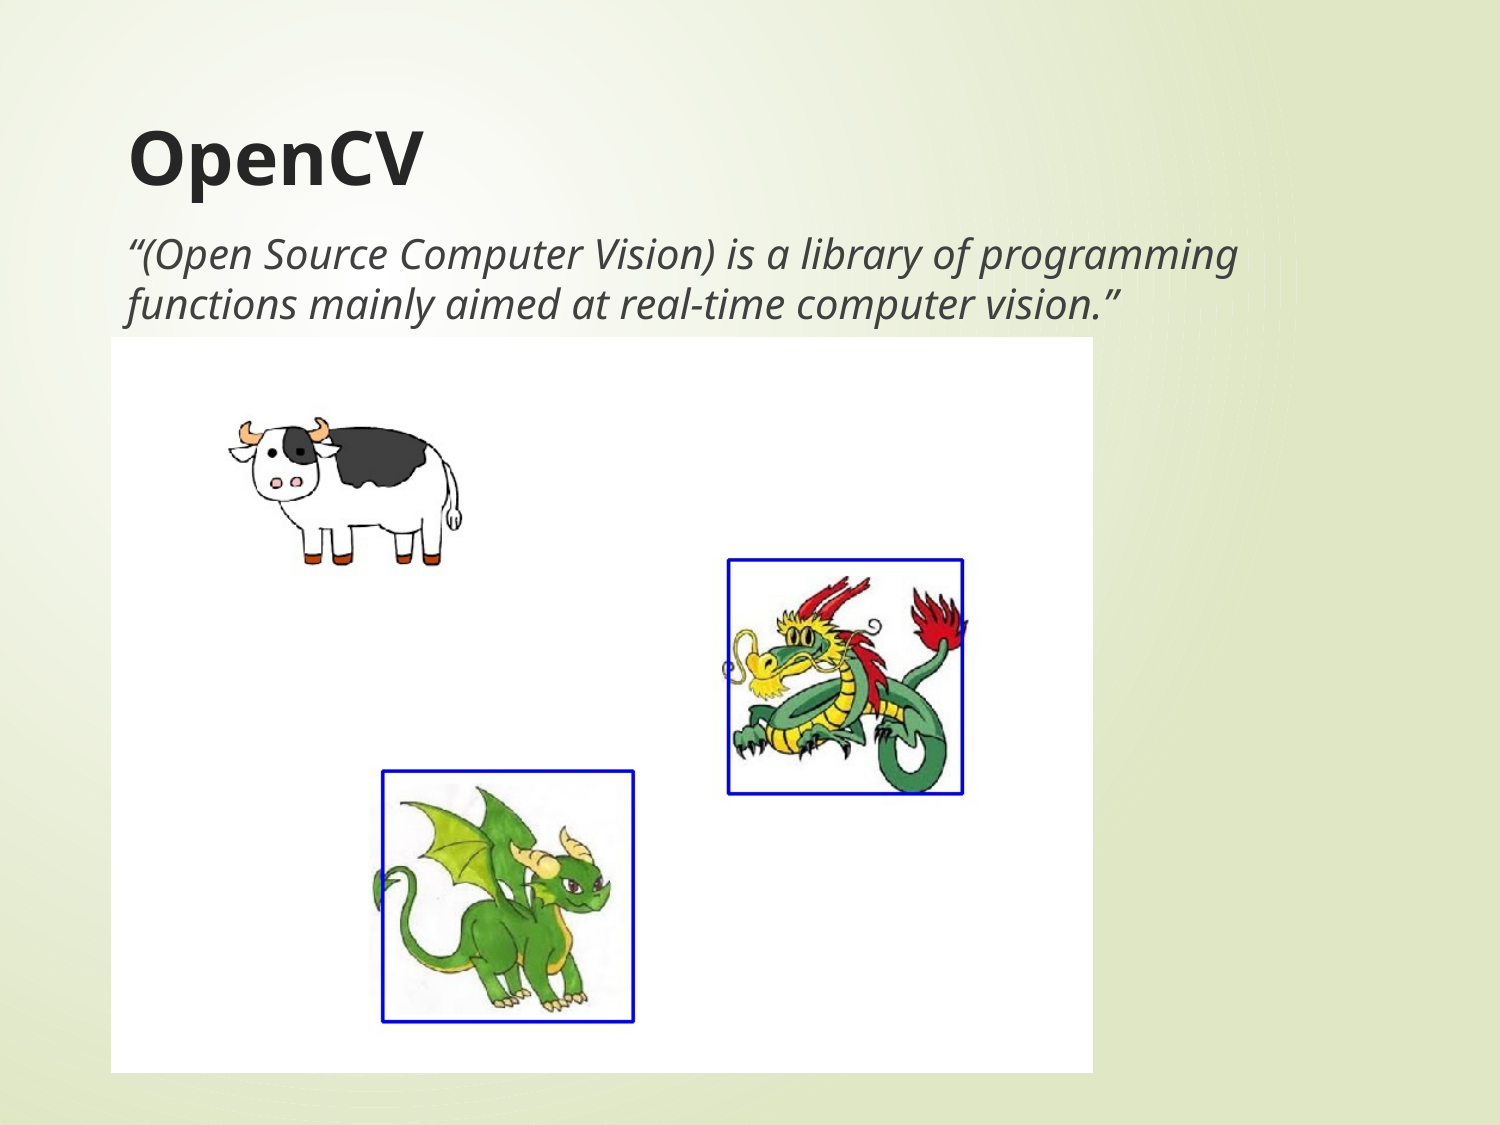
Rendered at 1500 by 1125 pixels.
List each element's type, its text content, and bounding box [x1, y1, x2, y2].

list “(Open Source Computer Vision) is a library of programming functions mainly aimed at real-time computer vision.” [112, 219, 1400, 970]
title OpenCV [112, 102, 1400, 219]
picture [110, 337, 1093, 1074]
